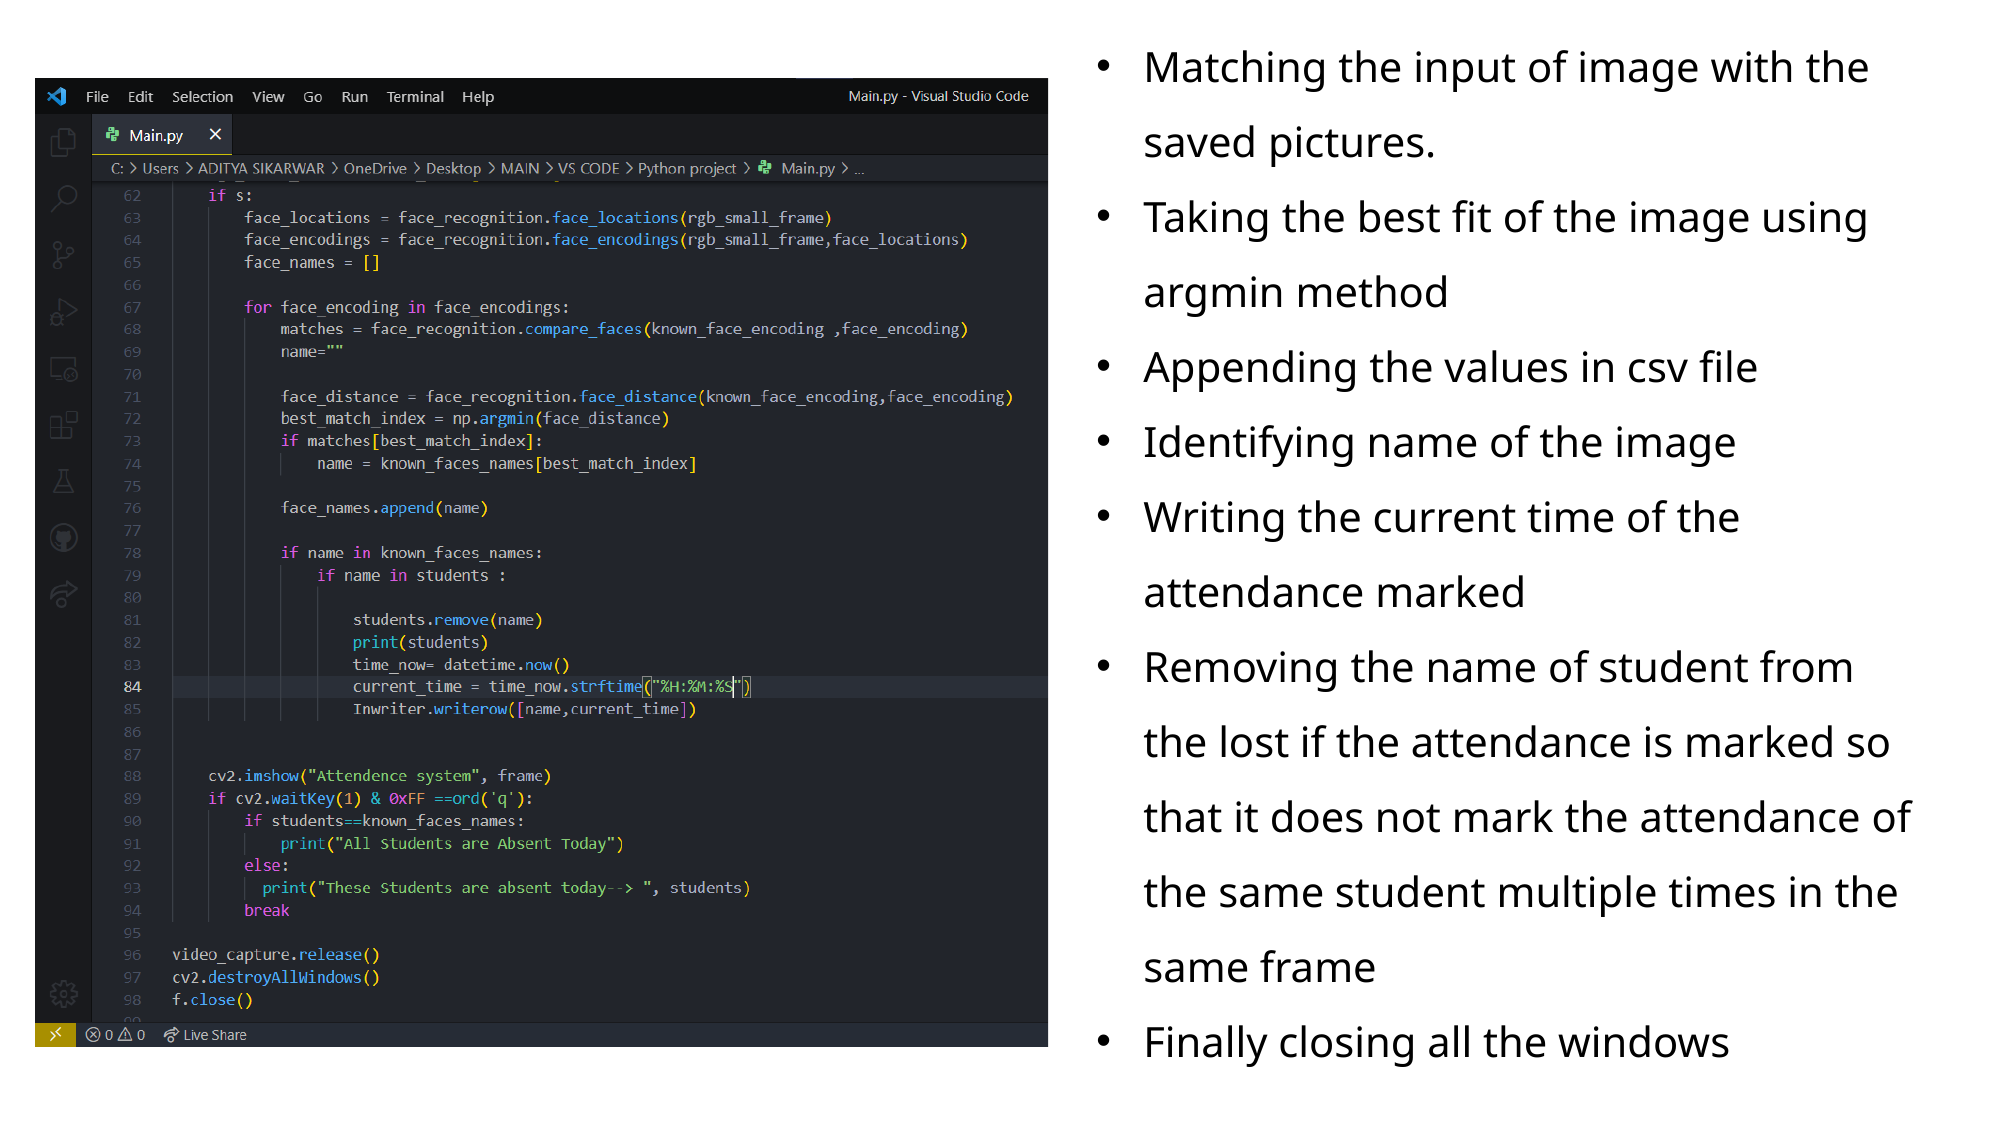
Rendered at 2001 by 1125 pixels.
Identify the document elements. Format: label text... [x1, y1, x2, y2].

picture [34, 78, 1049, 1047]
text_box Matching the input of image with the saved pictures. Taking the best fit of the image using argmin method Appending the values in csv file Identifying name of the image Writing the current time of the attendance marked Removing the name of student from the lost if the attendance is marked so that it does not mark the attendance of the same student multiple times in the same frame Finally closing all the windows [1081, 8, 1937, 1125]
